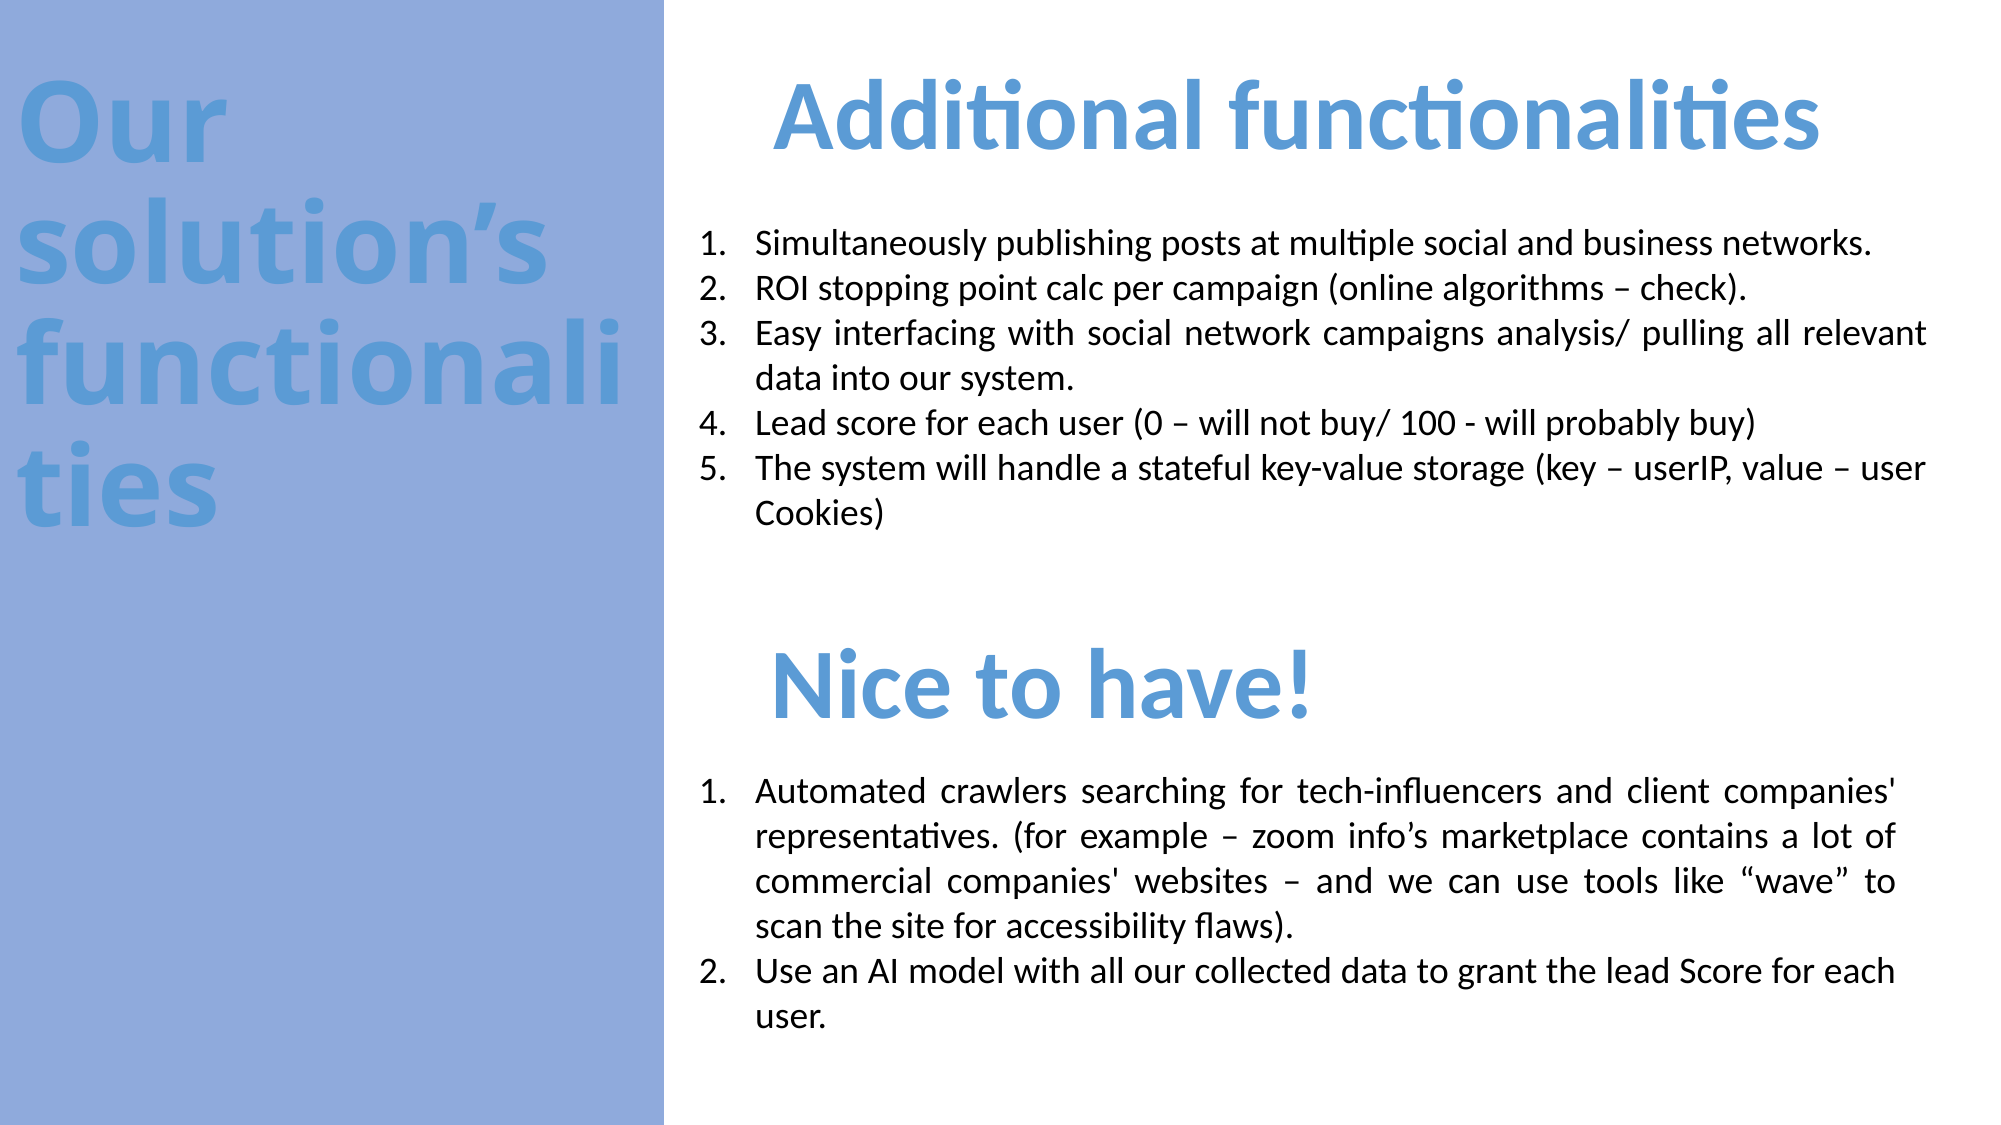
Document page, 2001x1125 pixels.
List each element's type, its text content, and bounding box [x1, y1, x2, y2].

text_box Nice to have! [755, 610, 1332, 746]
title Our solution’s functionalities [0, 110, 664, 506]
text_box Additional functionalities [758, 41, 1838, 177]
text_box Simultaneously publishing posts at multiple social and business networks. ROI stopping point calc per campaign (online algorithms – check). Easy interfacing with social network campaigns analysis/ pulling all relevant data into our system. Lead score for each user (0 – will not buy/ 100 - will probably buy) The system will handle a stateful key-value storage (key – userIP, value – user Cookies) [684, 210, 1943, 721]
text_box [0, 0, 665, 1125]
text_box Automated crawlers searching for tech-influencers and client companies' representatives. (for example – zoom info’s marketplace contains a lot of commercial companies' websites – and we can use tools like “wave” to scan the site for accessibility flaws). Use an AI model with all our collected data to grant the lead Score for each user. [684, 758, 1913, 1089]
